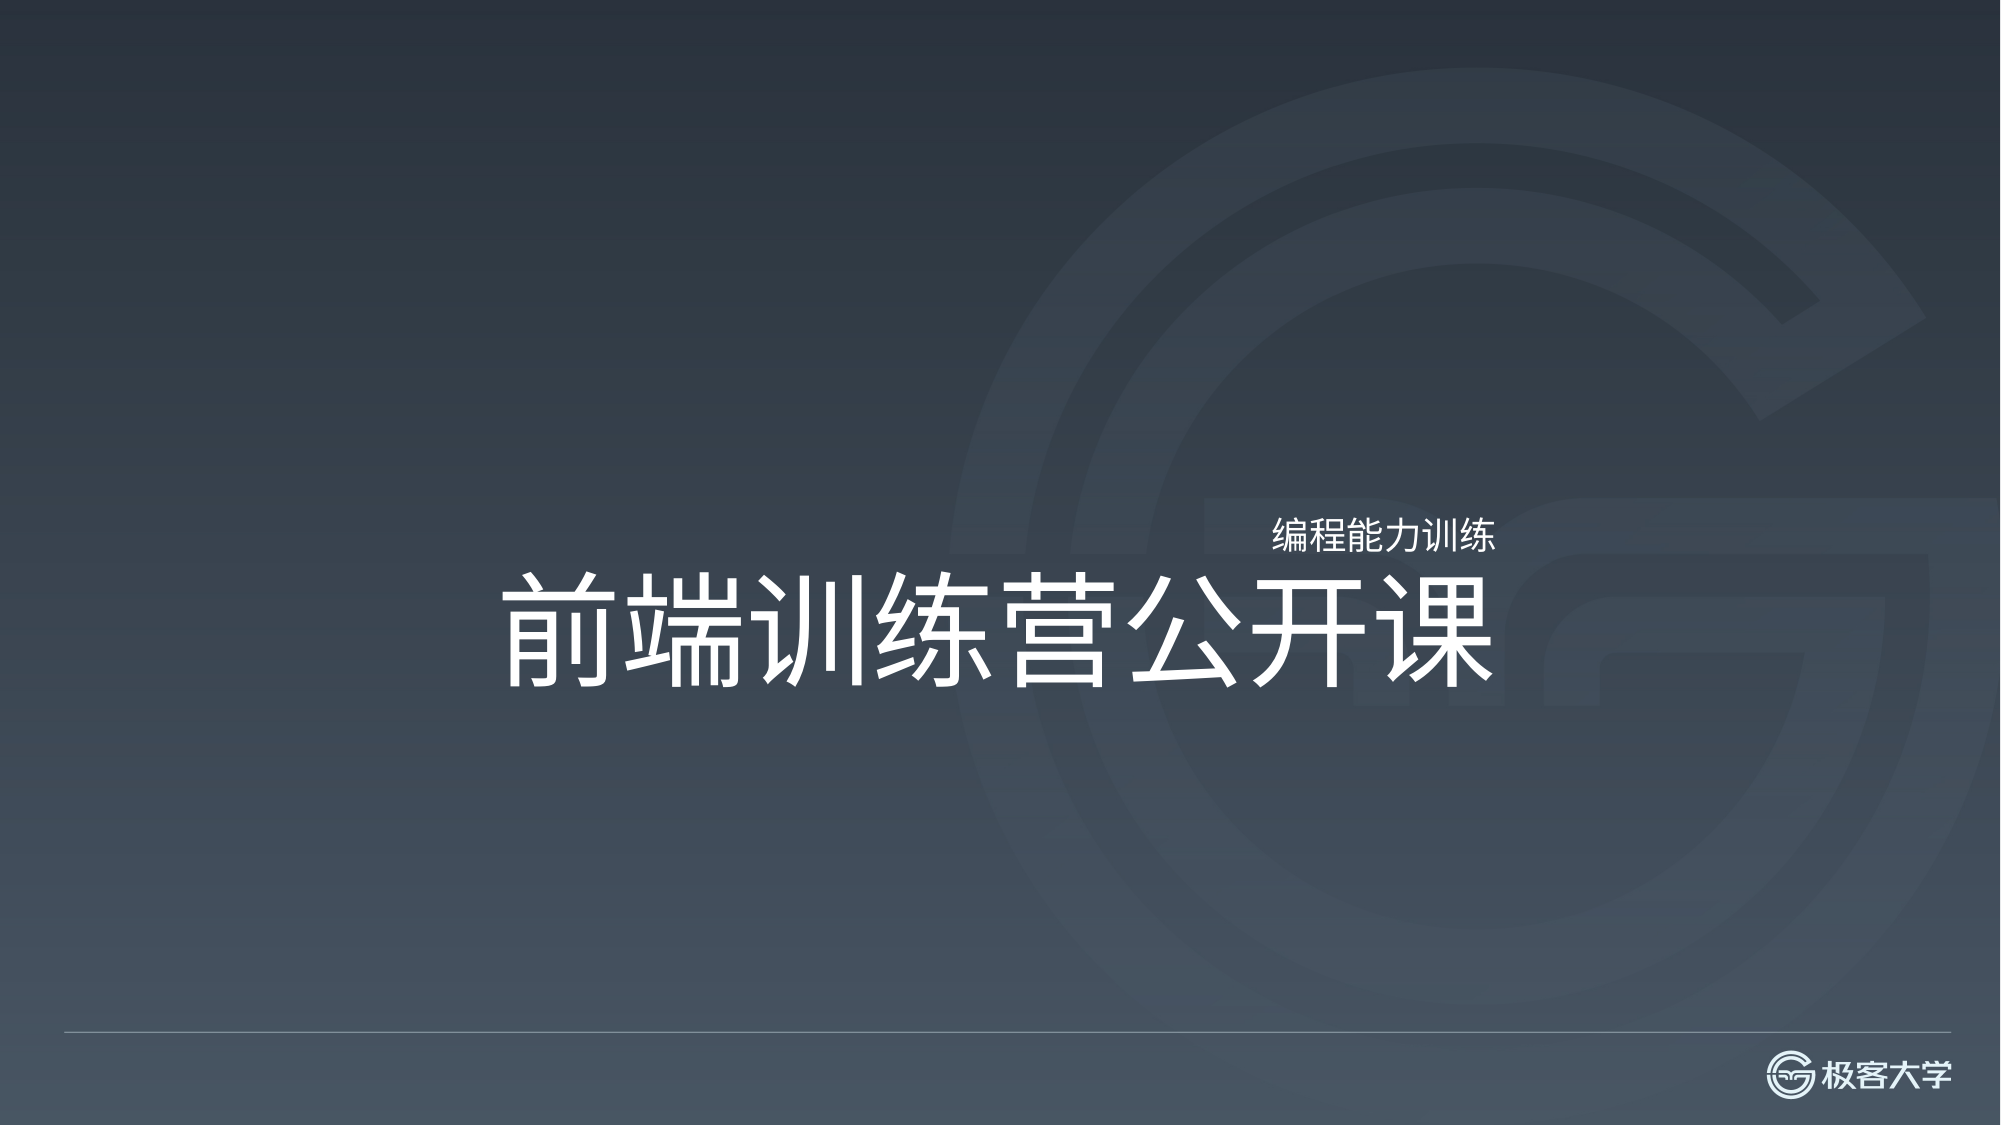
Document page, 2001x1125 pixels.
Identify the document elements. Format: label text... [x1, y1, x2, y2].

picture [0, 0, 2001, 1125]
subtitle 编程能力训练 [632, 374, 1512, 565]
title 前端训练营公开课 [428, 562, 1512, 935]
